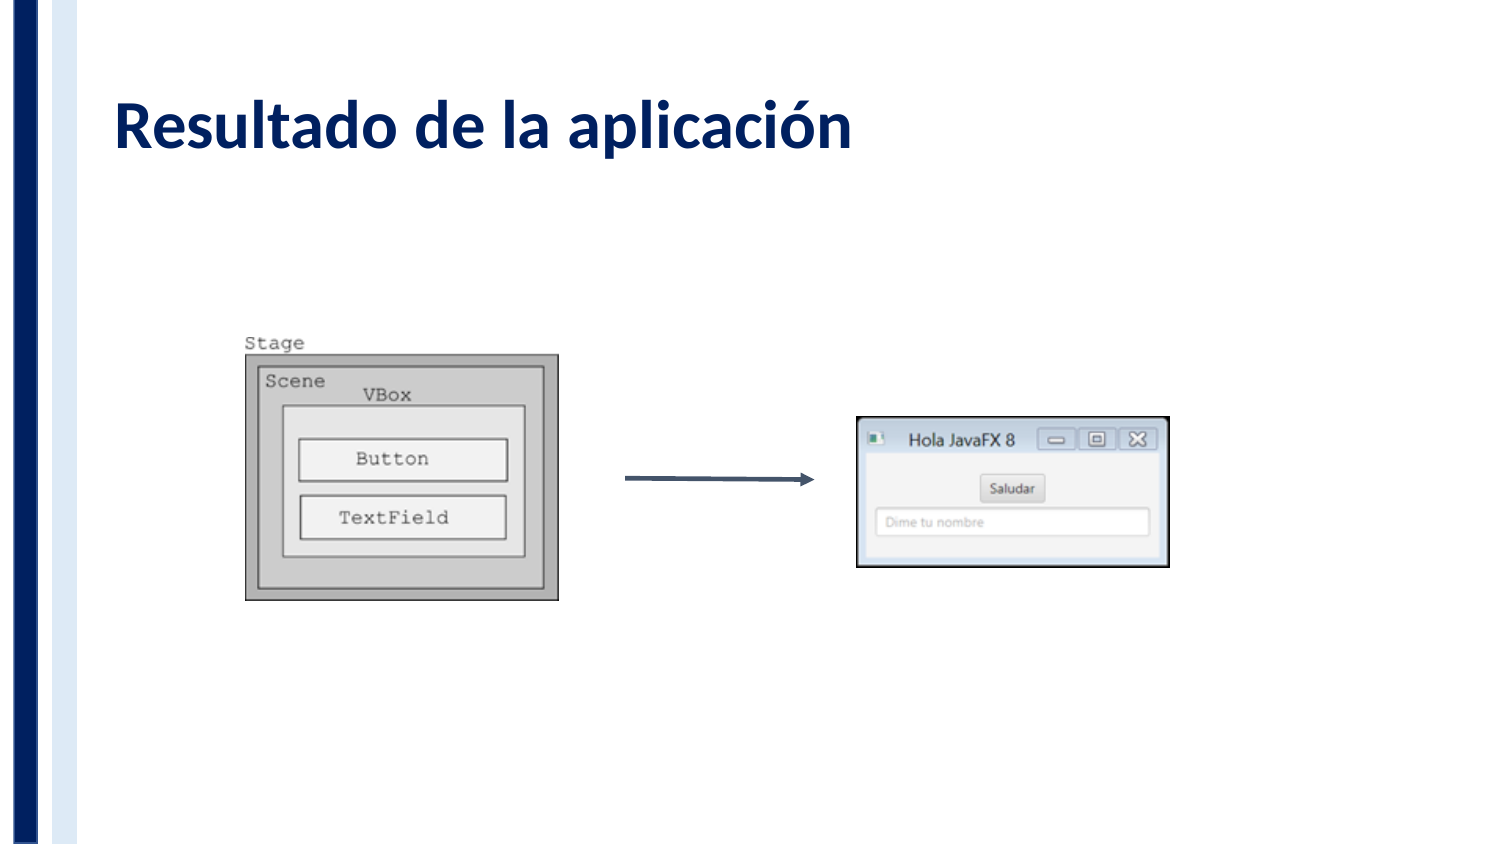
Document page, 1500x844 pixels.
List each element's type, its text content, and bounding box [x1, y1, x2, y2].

picture [245, 337, 559, 601]
picture [856, 416, 1170, 569]
title Resultado de la aplicación [103, 44, 1397, 208]
